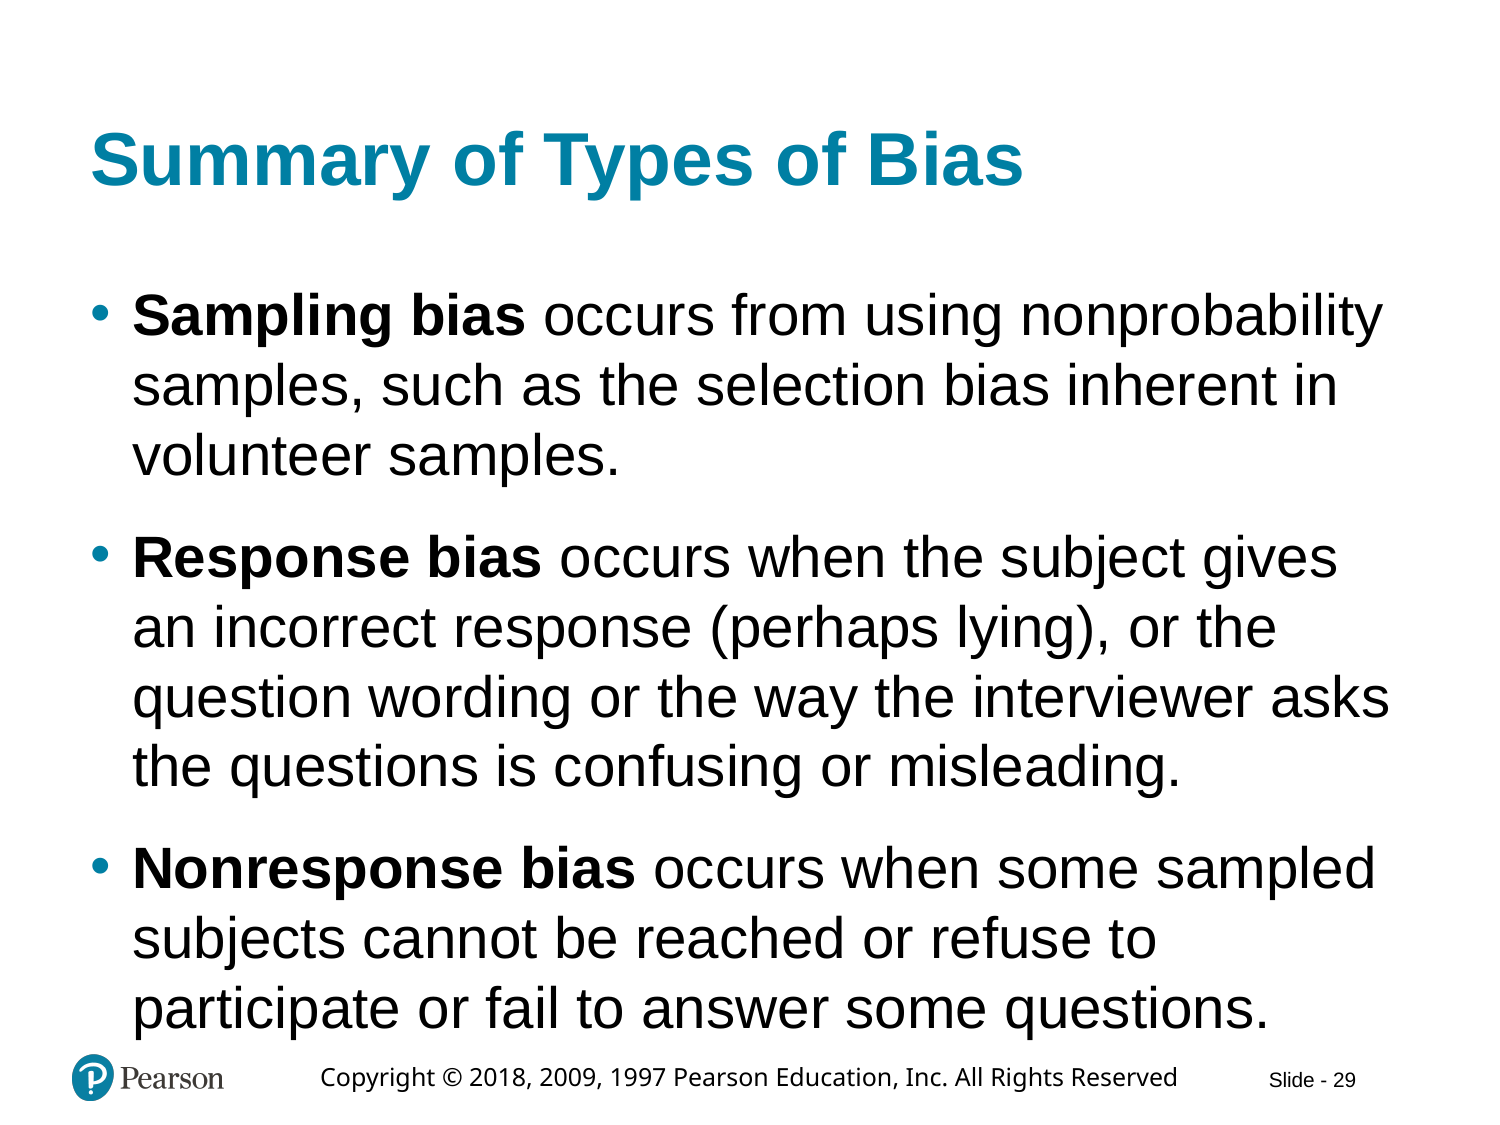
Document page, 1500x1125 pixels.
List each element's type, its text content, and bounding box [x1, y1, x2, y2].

picture [98, 1054, 224, 1101]
picture [80, 1063, 106, 1088]
title Summary of Types of Bias [75, 35, 1425, 216]
list Sampling bias occurs from using nonprobability samples, such as the selection bias inherent in volunteer samples. Response bias occurs when the subject gives an incorrect response (perhaps lying), or the question wording or the way the interviewer asks the questions is confusing or misleading. Nonresponse bias occurs when some sampled subjects cannot be reached or refuse to participate or fail to answer some questions. [75, 262, 1425, 1043]
picture [72, 1087, 83, 1101]
picture [72, 1054, 88, 1070]
